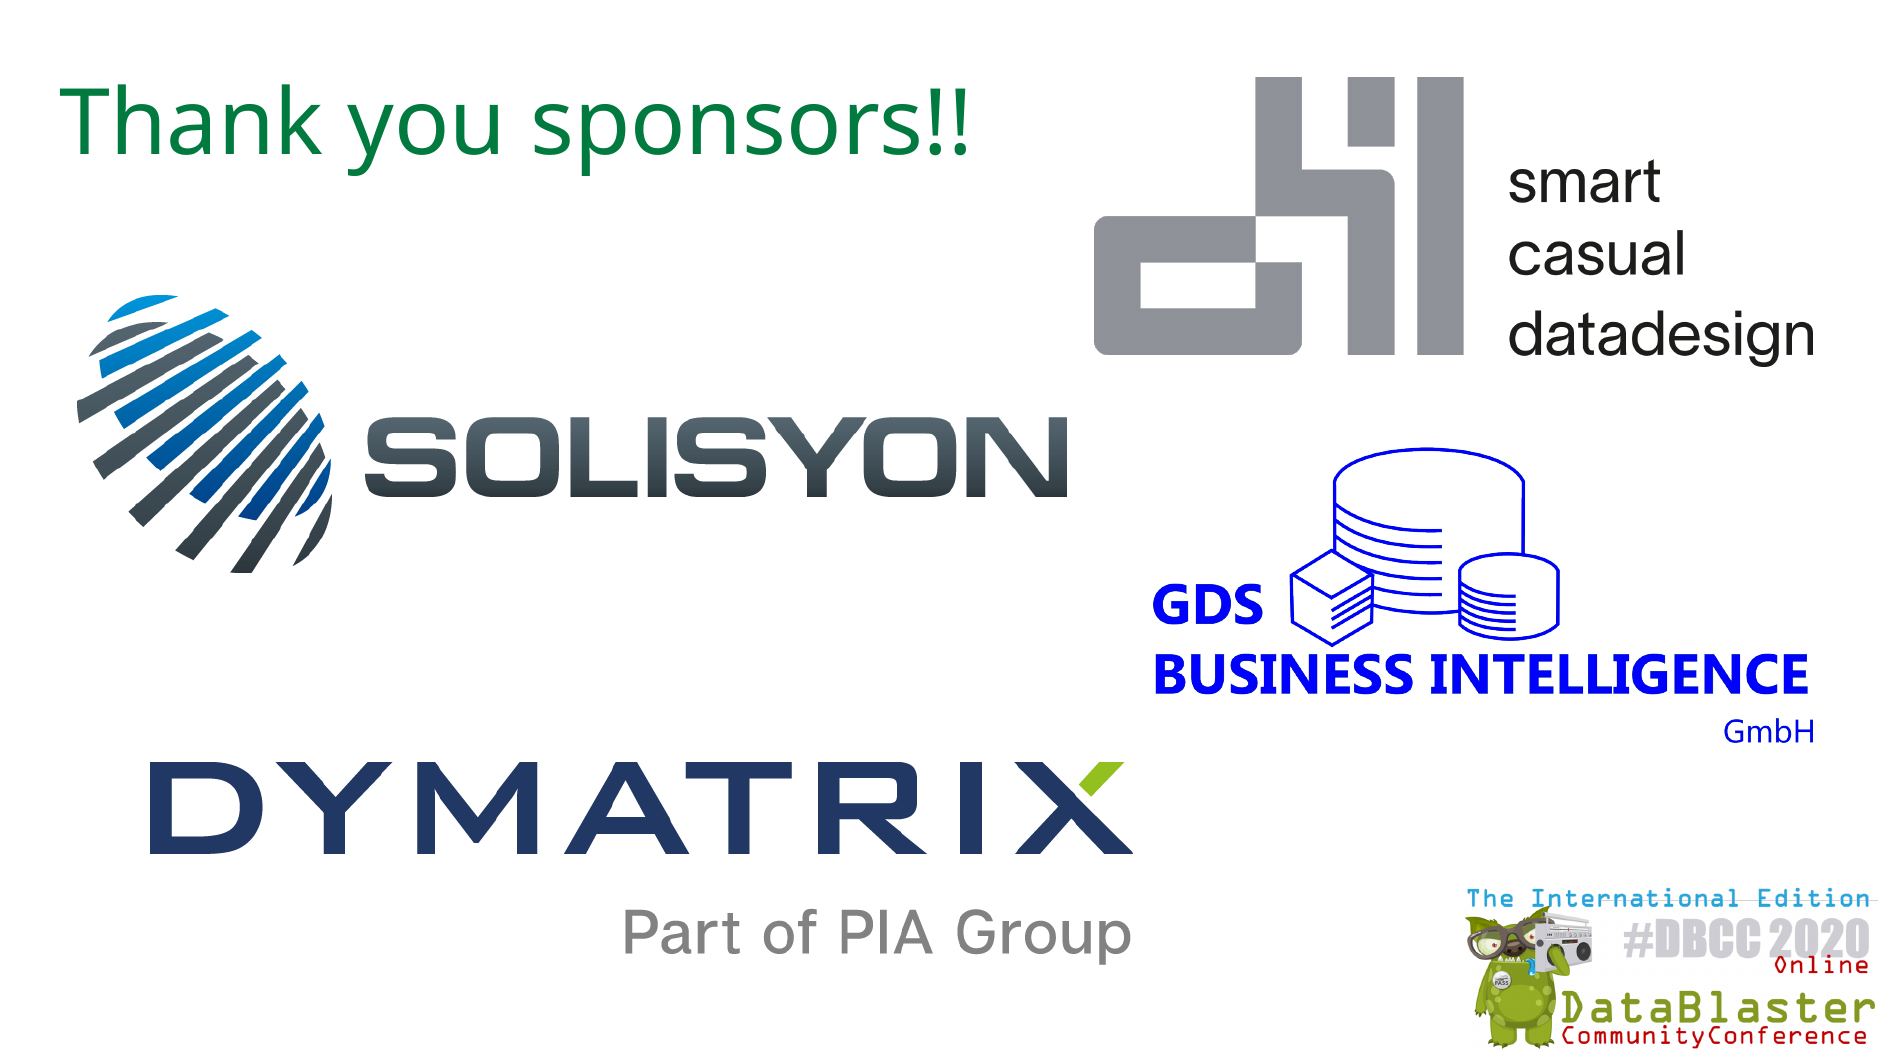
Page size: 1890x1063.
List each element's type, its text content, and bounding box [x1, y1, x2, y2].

picture [1463, 881, 1878, 1051]
picture [1153, 446, 1813, 743]
picture [76, 295, 1068, 573]
picture [1093, 76, 1813, 367]
title Thank you sponsors!! [59, 59, 1831, 178]
picture [150, 762, 1134, 965]
